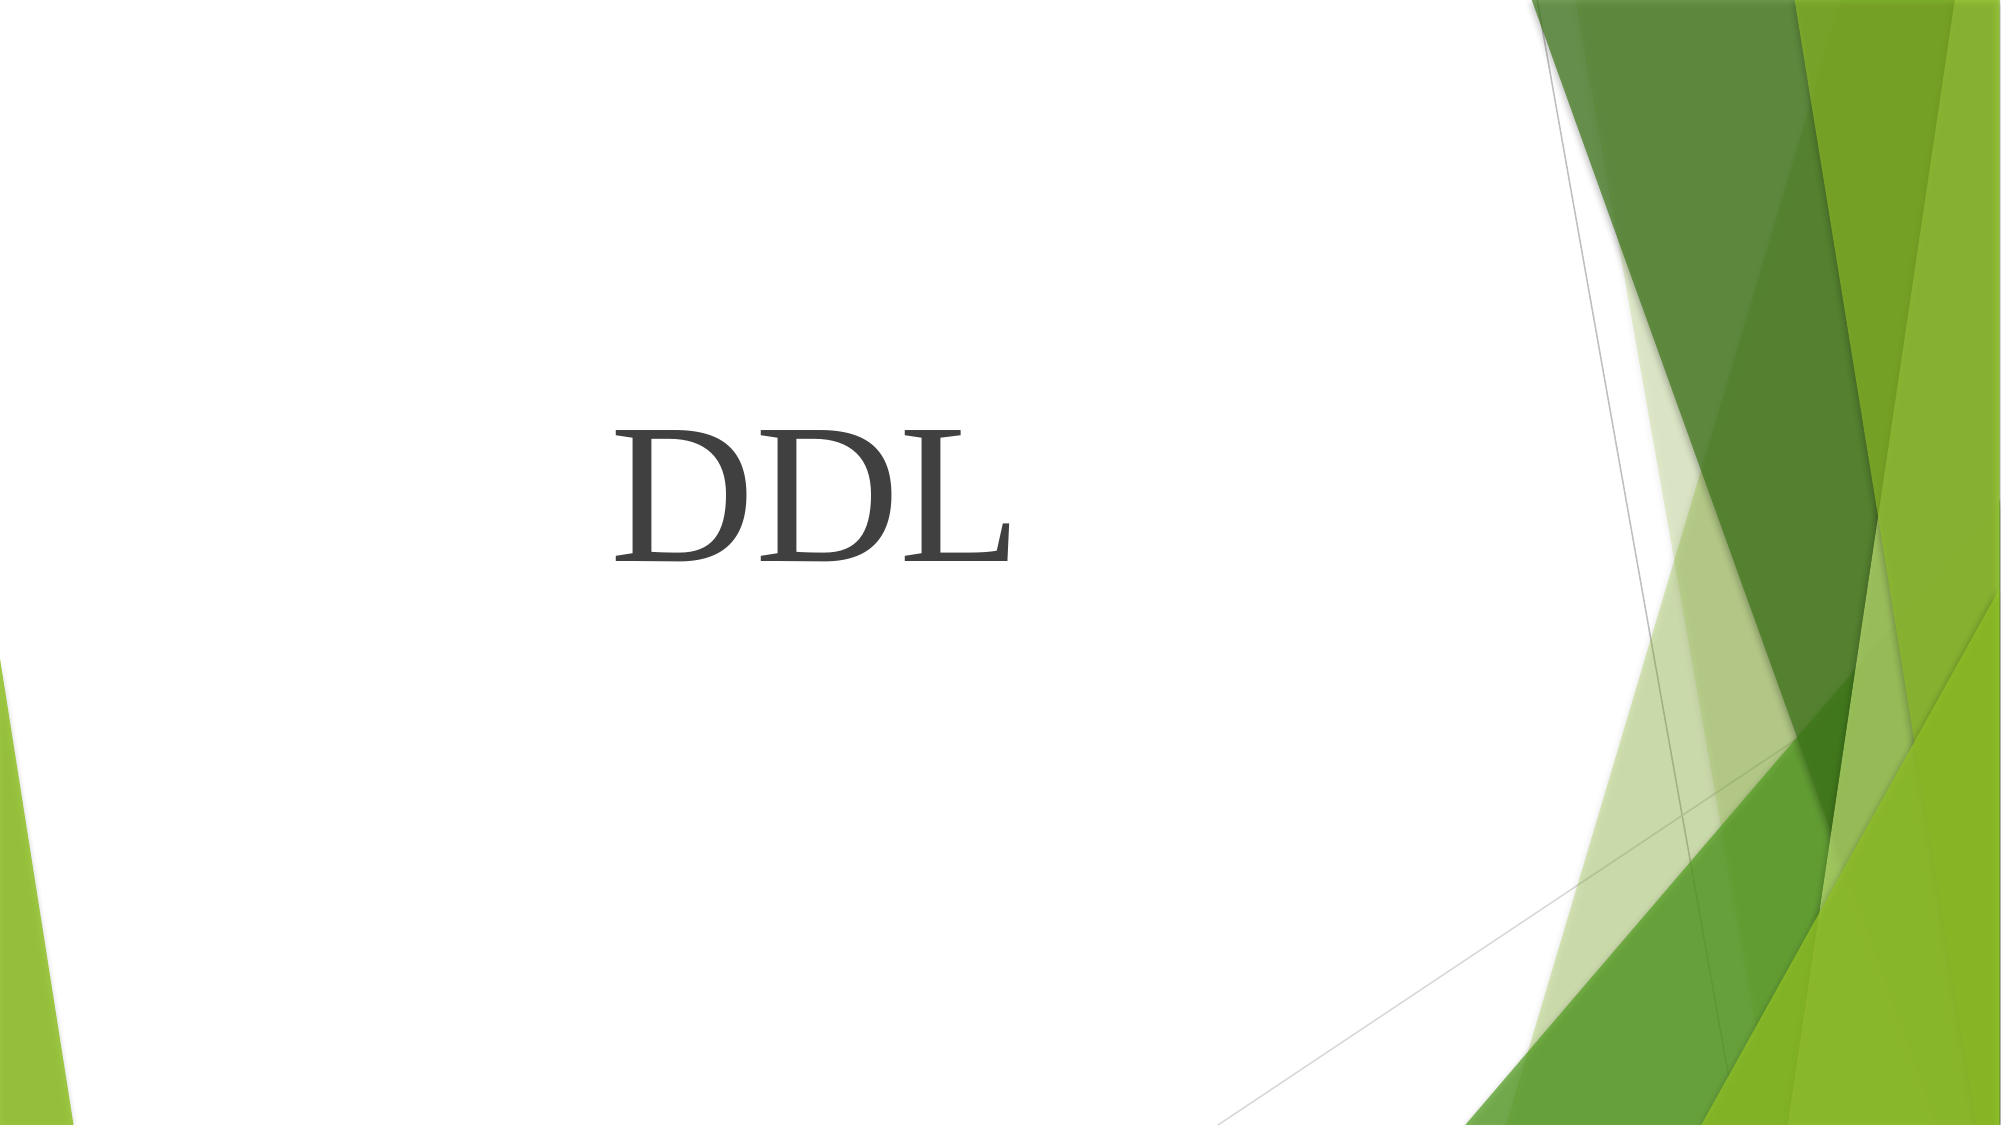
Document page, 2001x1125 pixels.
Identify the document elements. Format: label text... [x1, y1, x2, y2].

list DDL [111, 354, 1522, 992]
